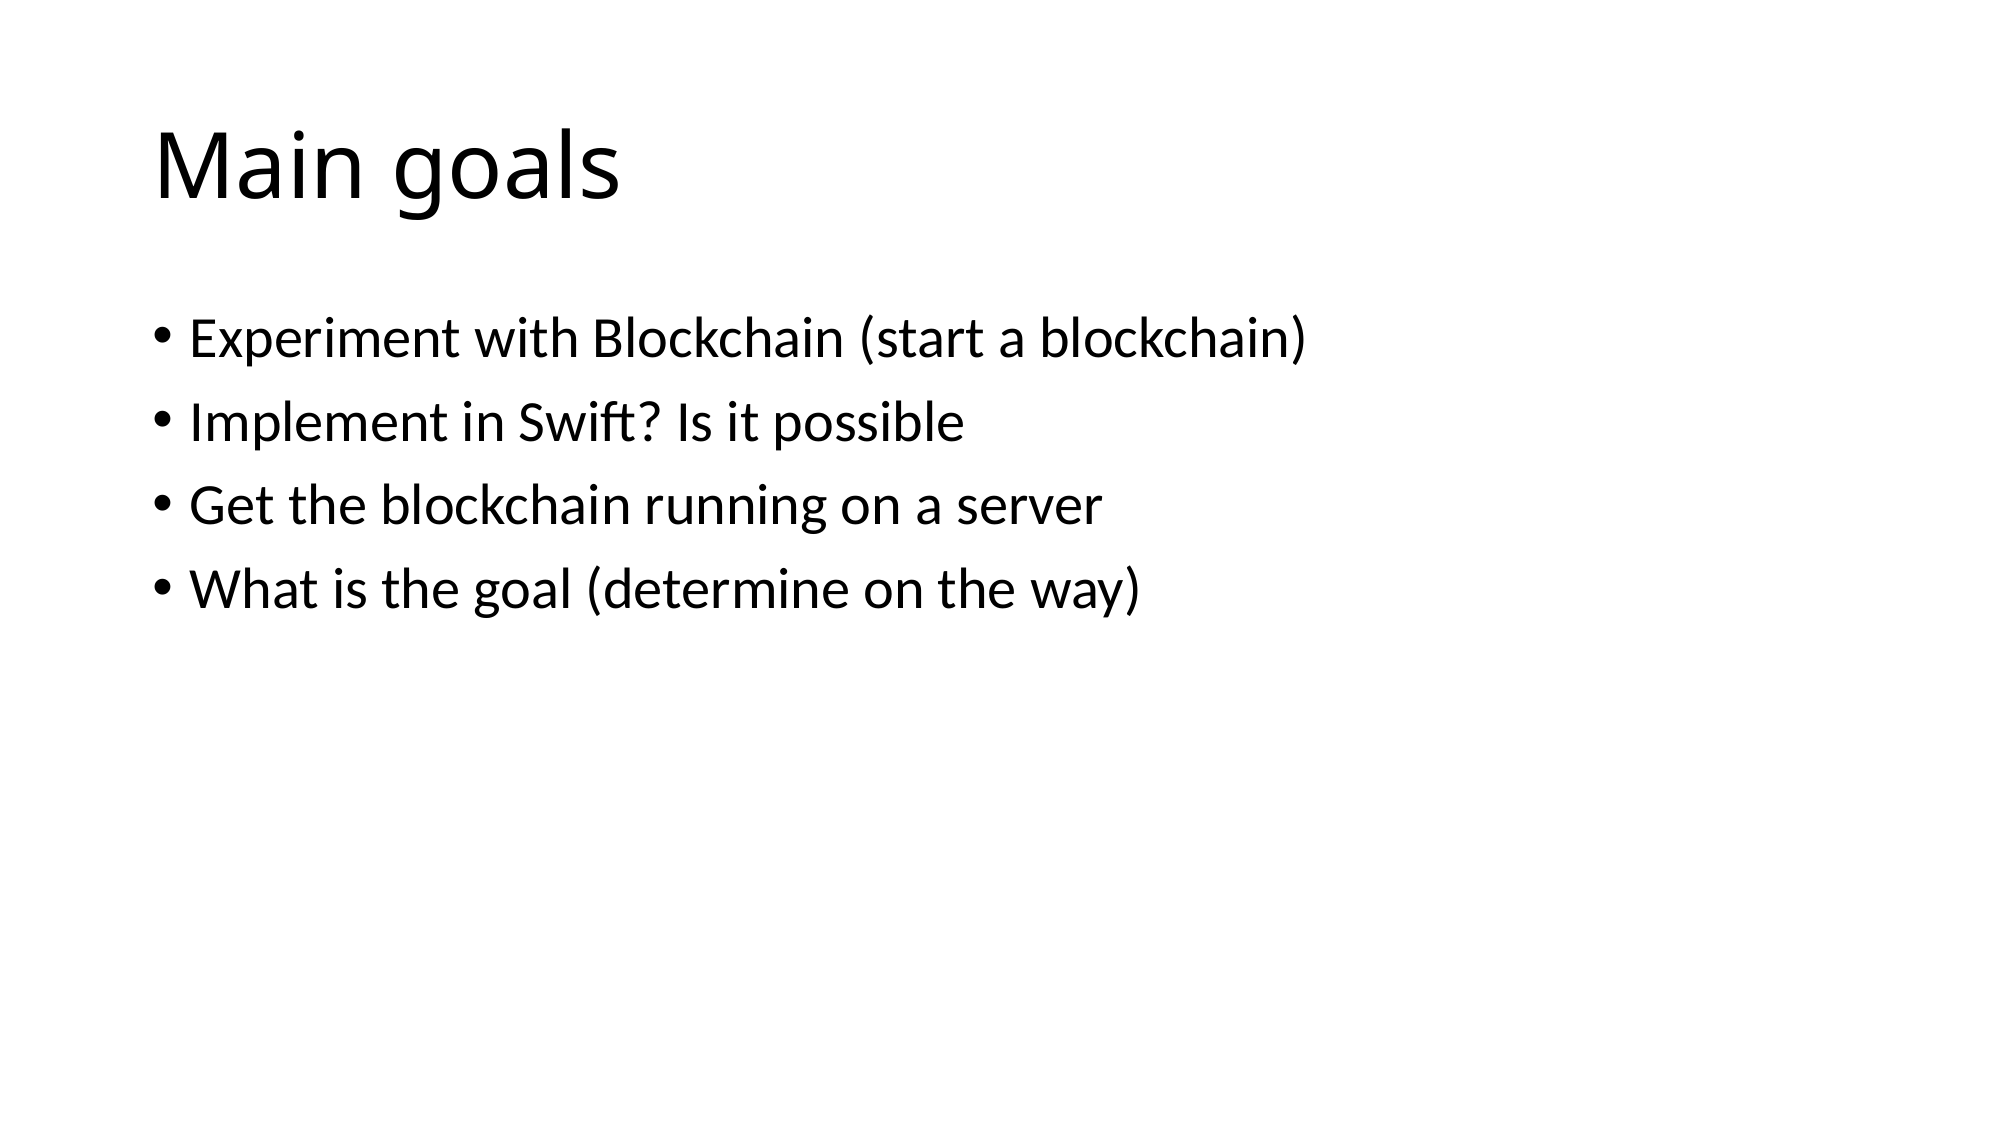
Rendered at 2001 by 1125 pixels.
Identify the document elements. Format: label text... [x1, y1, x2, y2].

title Main goals [137, 59, 1863, 278]
list Experiment with Blockchain (start a blockchain) Implement in Swift? Is it possible Get the blockchain running on a server What is the goal (determine on the way) [137, 299, 1863, 1014]
